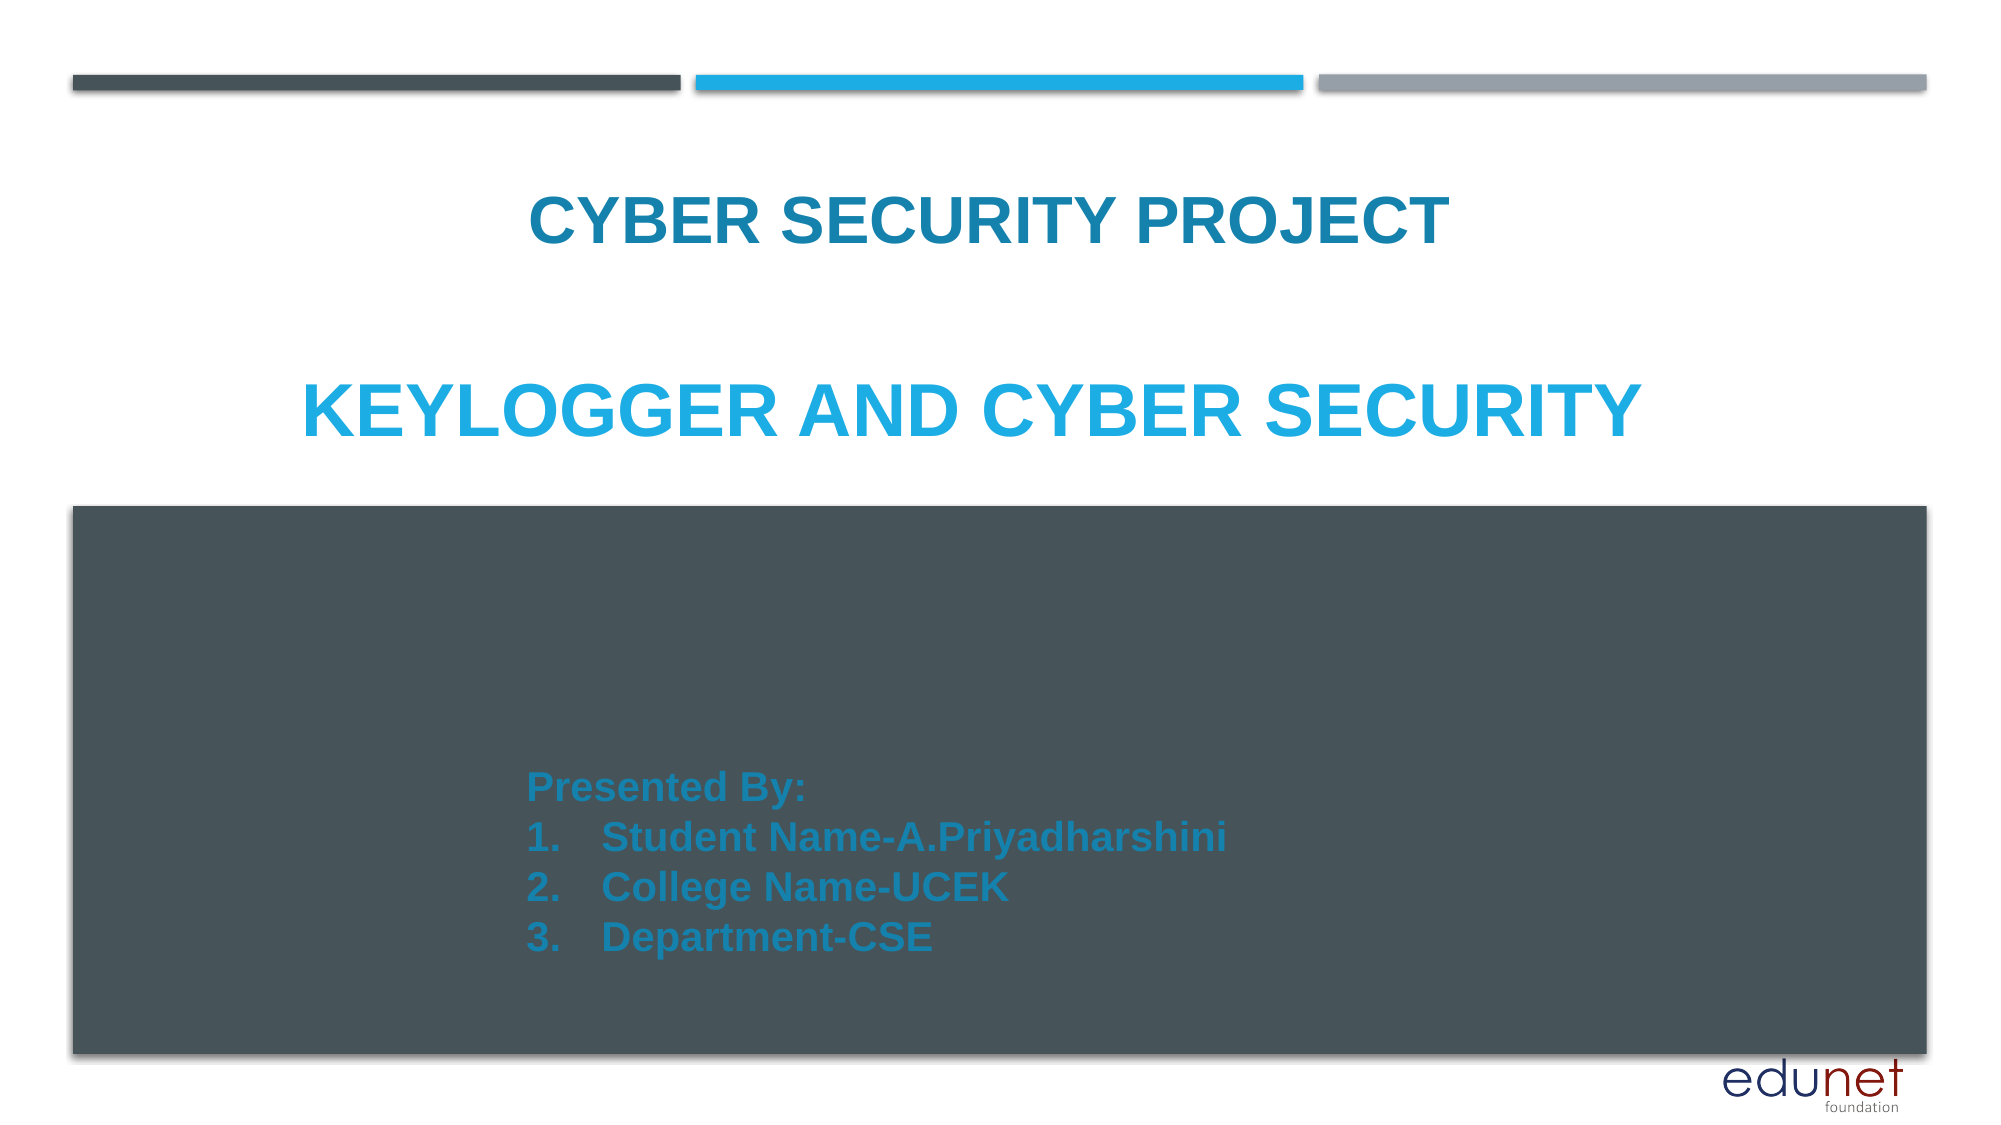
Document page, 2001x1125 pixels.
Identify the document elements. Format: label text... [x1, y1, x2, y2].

text_box Presented By: Student Name-A.Priyadharshini College Name-UCEK Department-CSE [511, 752, 1821, 968]
picture [1719, 1056, 1905, 1116]
title KEYLOGGER AND CYBER SECURITY [222, 298, 1723, 460]
text_box CYBER SECURITY PROJECT [0, 169, 2000, 265]
